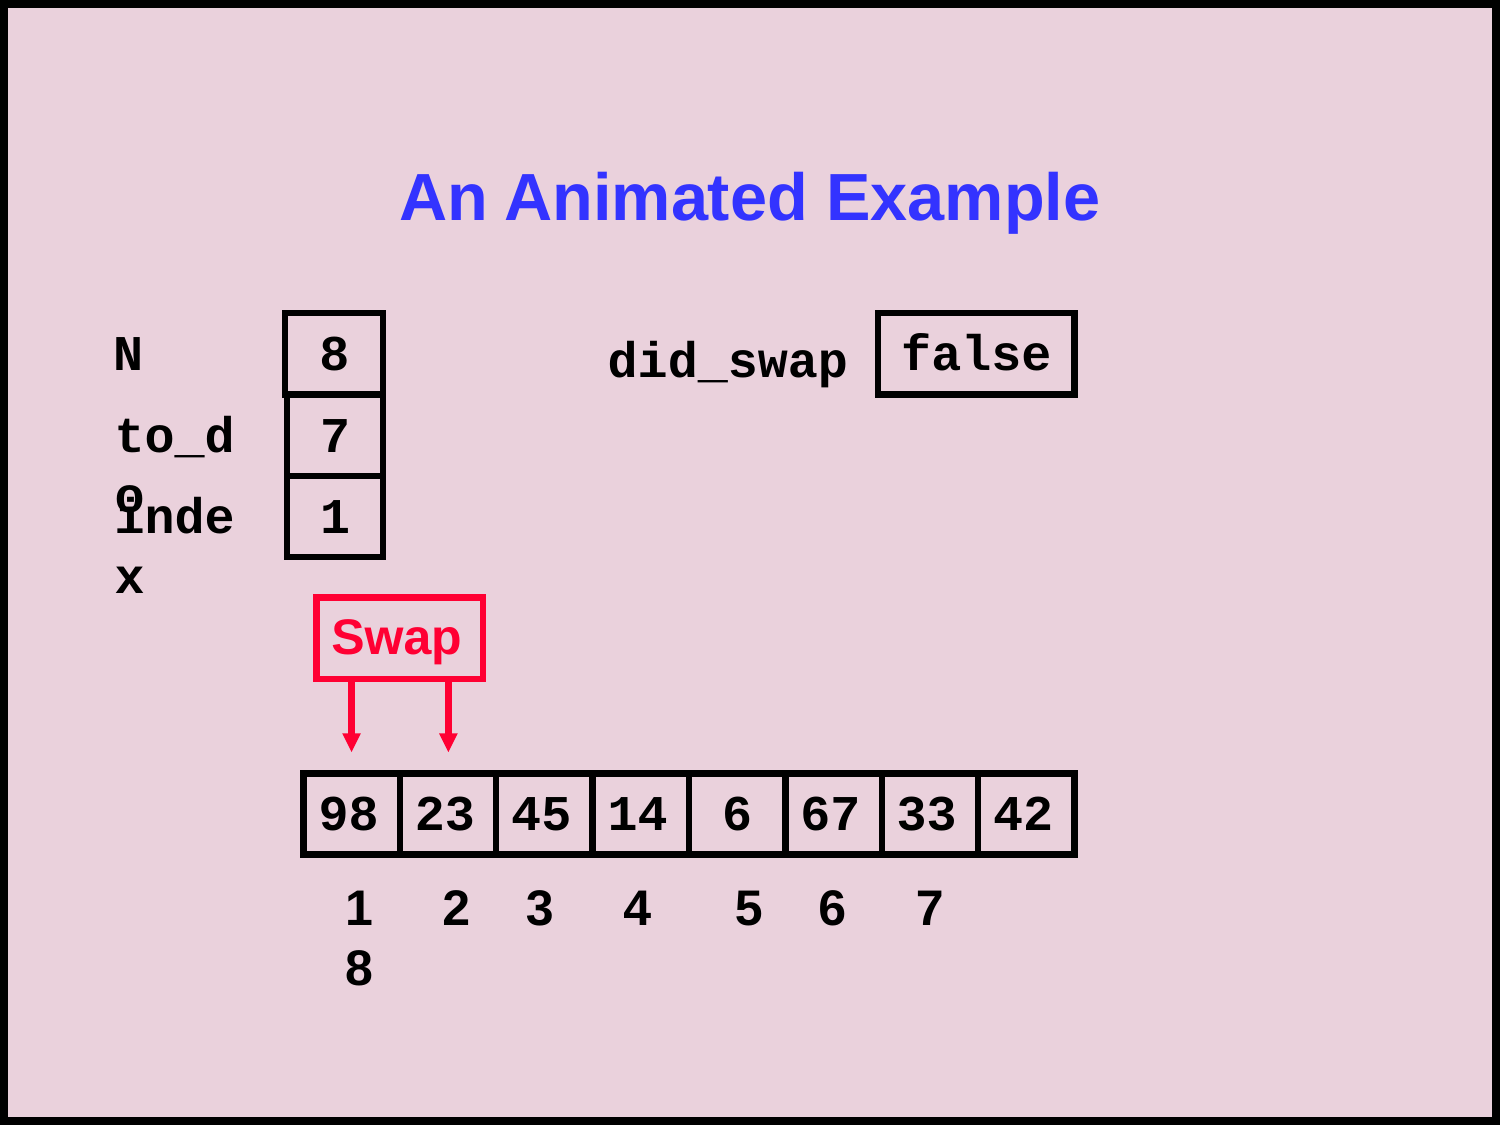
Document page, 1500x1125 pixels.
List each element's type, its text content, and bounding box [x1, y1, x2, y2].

text_box 23 [400, 773, 497, 855]
text_box false [877, 313, 1075, 395]
text_box Swap [316, 597, 484, 679]
text_box 42 [978, 773, 1075, 855]
text_box 98 [303, 773, 400, 855]
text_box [351, 678, 449, 753]
text_box N [98, 313, 279, 389]
text_box 33 [881, 773, 978, 855]
text_box index [99, 475, 280, 551]
text_box 1 [286, 475, 384, 557]
text_box to_do [99, 394, 280, 470]
text_box 8 [285, 313, 384, 395]
text_box 14 [592, 773, 688, 855]
title An Animated Example [112, 99, 1388, 288]
text_box 1 2 3 4 5 6 7 8 [329, 868, 1053, 944]
text_box 67 [786, 773, 881, 855]
text_box 7 [286, 395, 384, 475]
text_box 6 [688, 773, 786, 855]
text_box did_swap [592, 319, 877, 395]
text_box 45 [497, 773, 592, 855]
